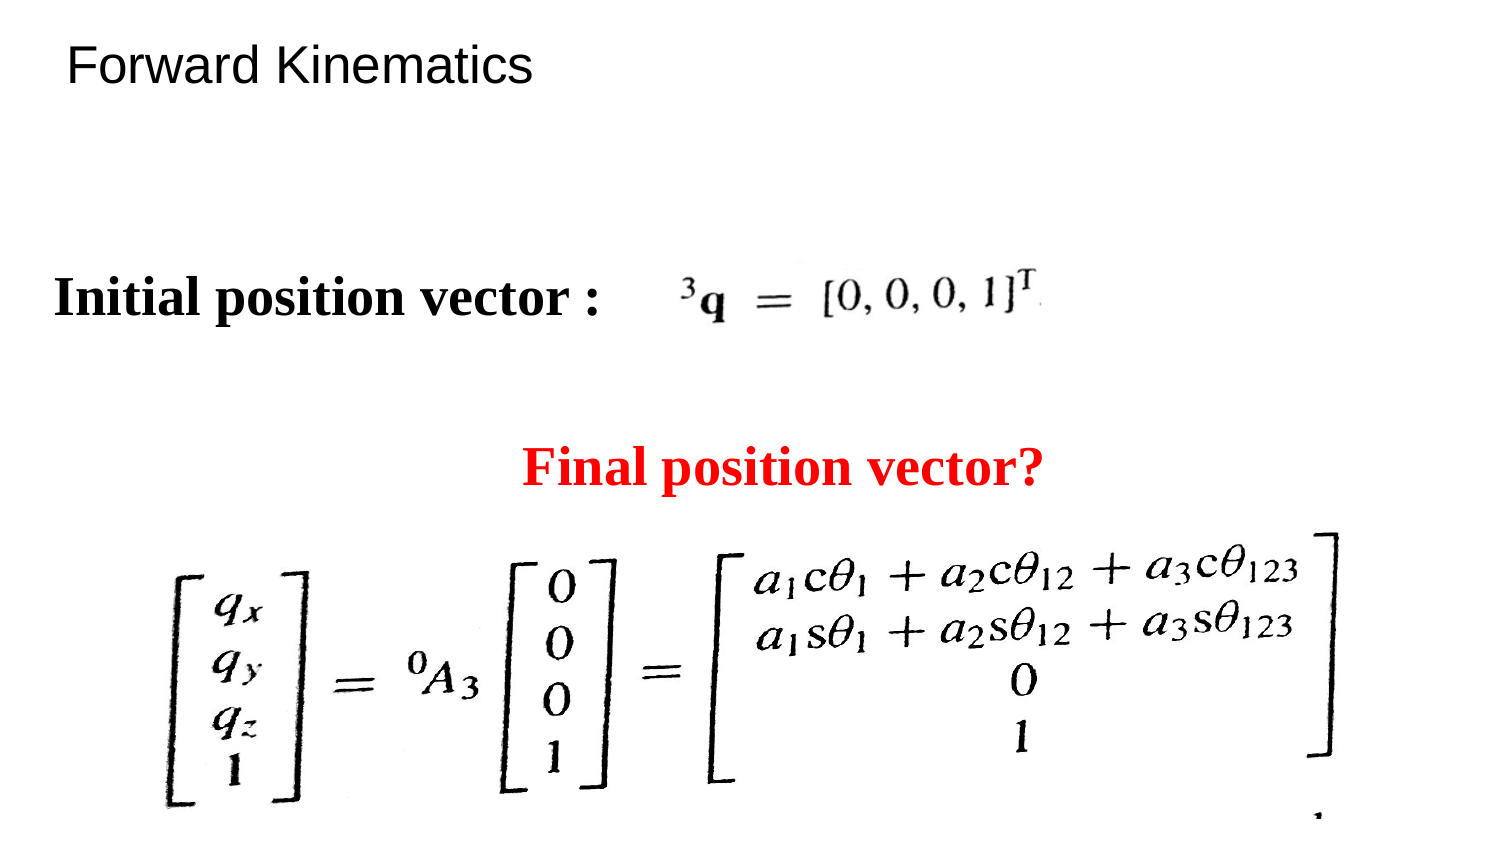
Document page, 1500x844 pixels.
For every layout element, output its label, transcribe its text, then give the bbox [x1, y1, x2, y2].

picture [656, 255, 1045, 332]
picture [155, 528, 1345, 819]
text_box Final position vector? [148, 421, 1420, 505]
title Forward Kinematics [51, 15, 1449, 110]
text_box Initial position vector : [38, 251, 1310, 335]
